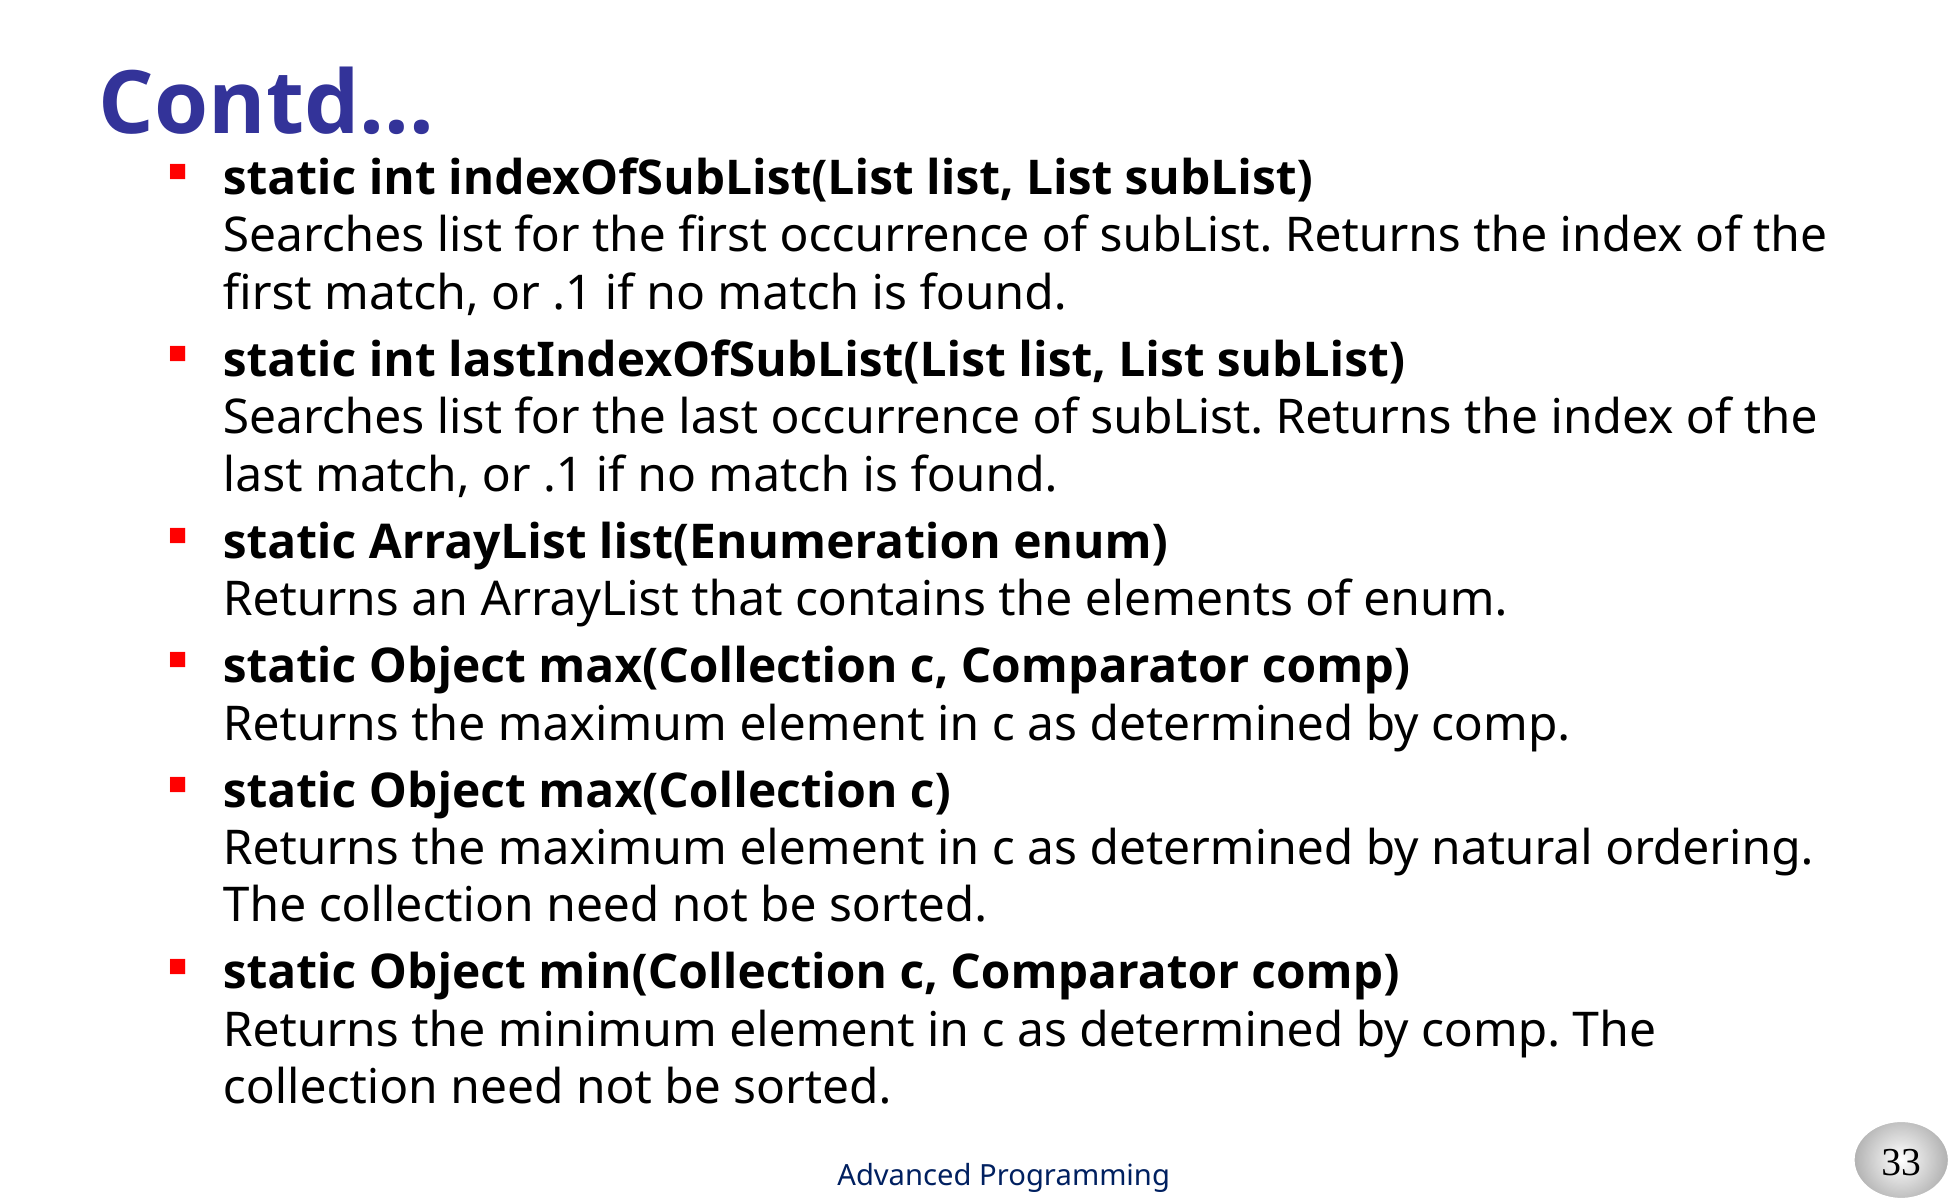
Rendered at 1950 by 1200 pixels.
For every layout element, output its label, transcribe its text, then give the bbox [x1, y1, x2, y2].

title Contd… [80, 39, 1869, 161]
list static int indexOfSubList(List list, List subList) Searches list for the first occurrence of subList. Returns the index of the first match, or .1 if no match is found. static int lastIndexOfSubList(List list, List subList) Searches list for the last occurrence of subList. Returns the index of the last match, or .1 if no match is found. static ArrayList list(Enumeration enum) Returns an ArrayList that contains the elements of enum. static Object max(Collection c, Comparator comp) Returns the maximum element in c as determined by comp. static Object max(Collection c) Returns the maximum element in c as determined by natural ordering. The collection need not be sorted. static Object min(Collection c, Comparator comp) Returns the minimum element in c as determined by comp. The collection need not be sorted. [62, 137, 1851, 1176]
footer Advanced Programming [698, 1133, 1317, 1200]
